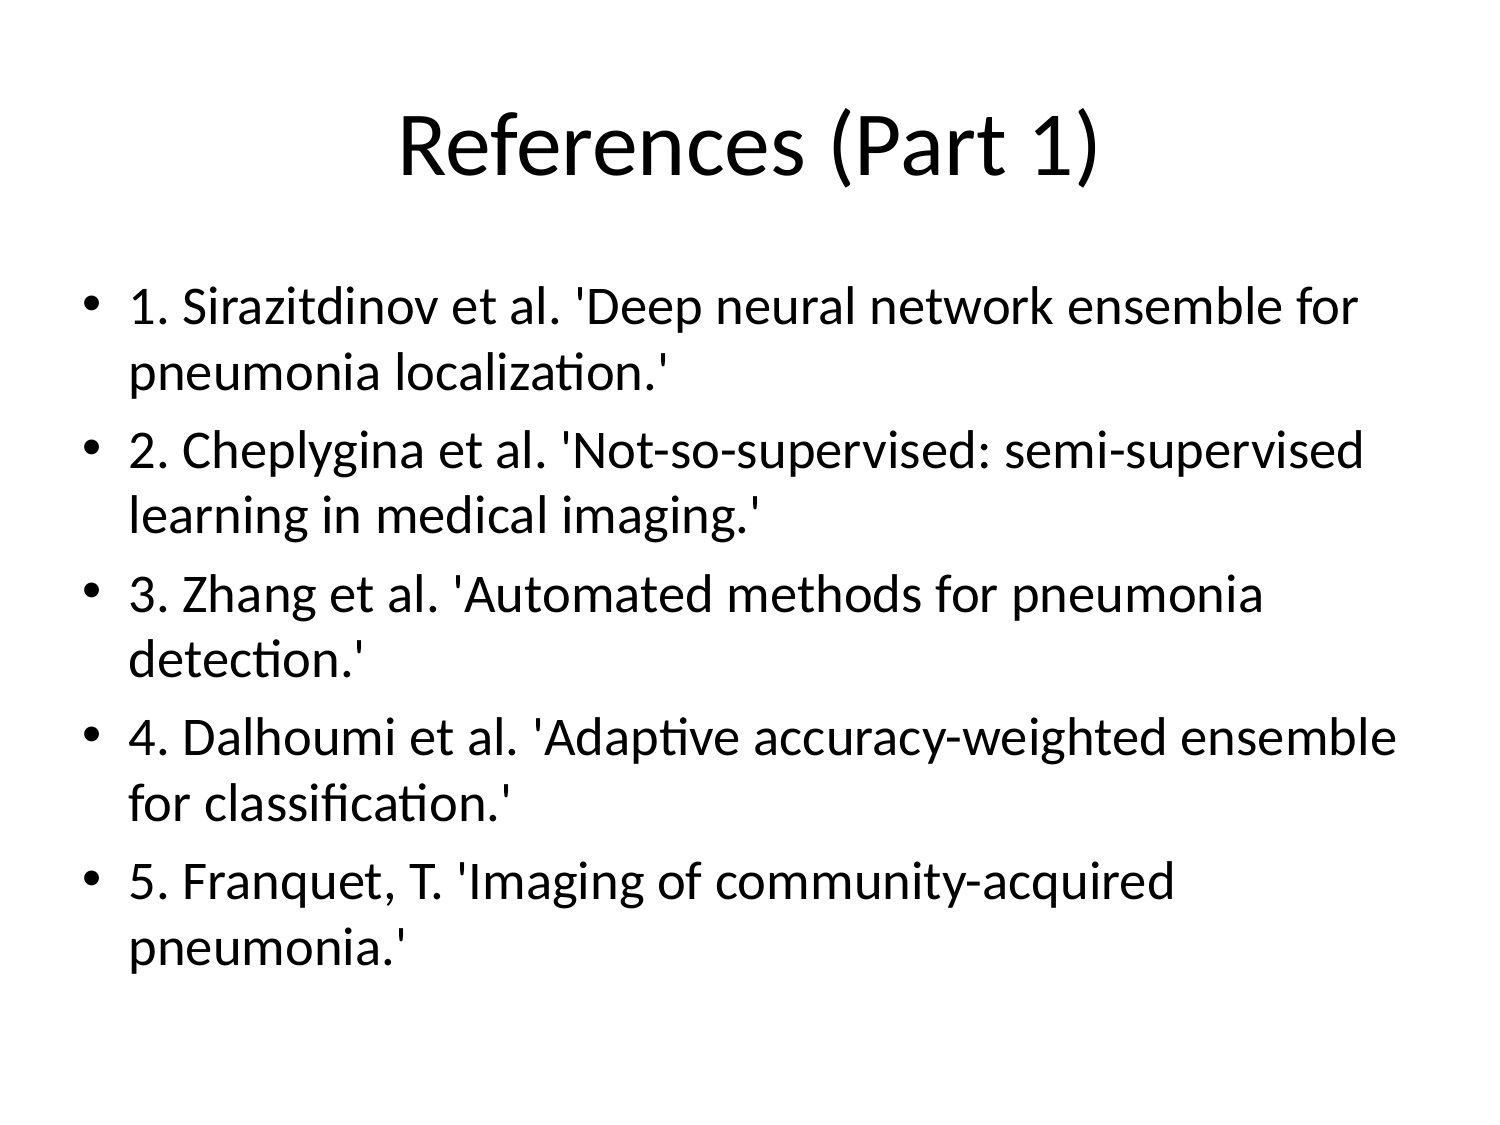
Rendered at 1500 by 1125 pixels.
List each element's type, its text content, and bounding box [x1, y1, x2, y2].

list 1. Sirazitdinov et al. 'Deep neural network ensemble for pneumonia localization.' 2. Cheplygina et al. 'Not-so-supervised: semi-supervised learning in medical imaging.' 3. Zhang et al. 'Automated methods for pneumonia detection.' 4. Dalhoumi et al. 'Adaptive accuracy-weighted ensemble for classification.' 5. Franquet, T. 'Imaging of community-acquired pneumonia.' [74, 261, 1426, 1006]
title References (Part 1) [74, 44, 1426, 234]
